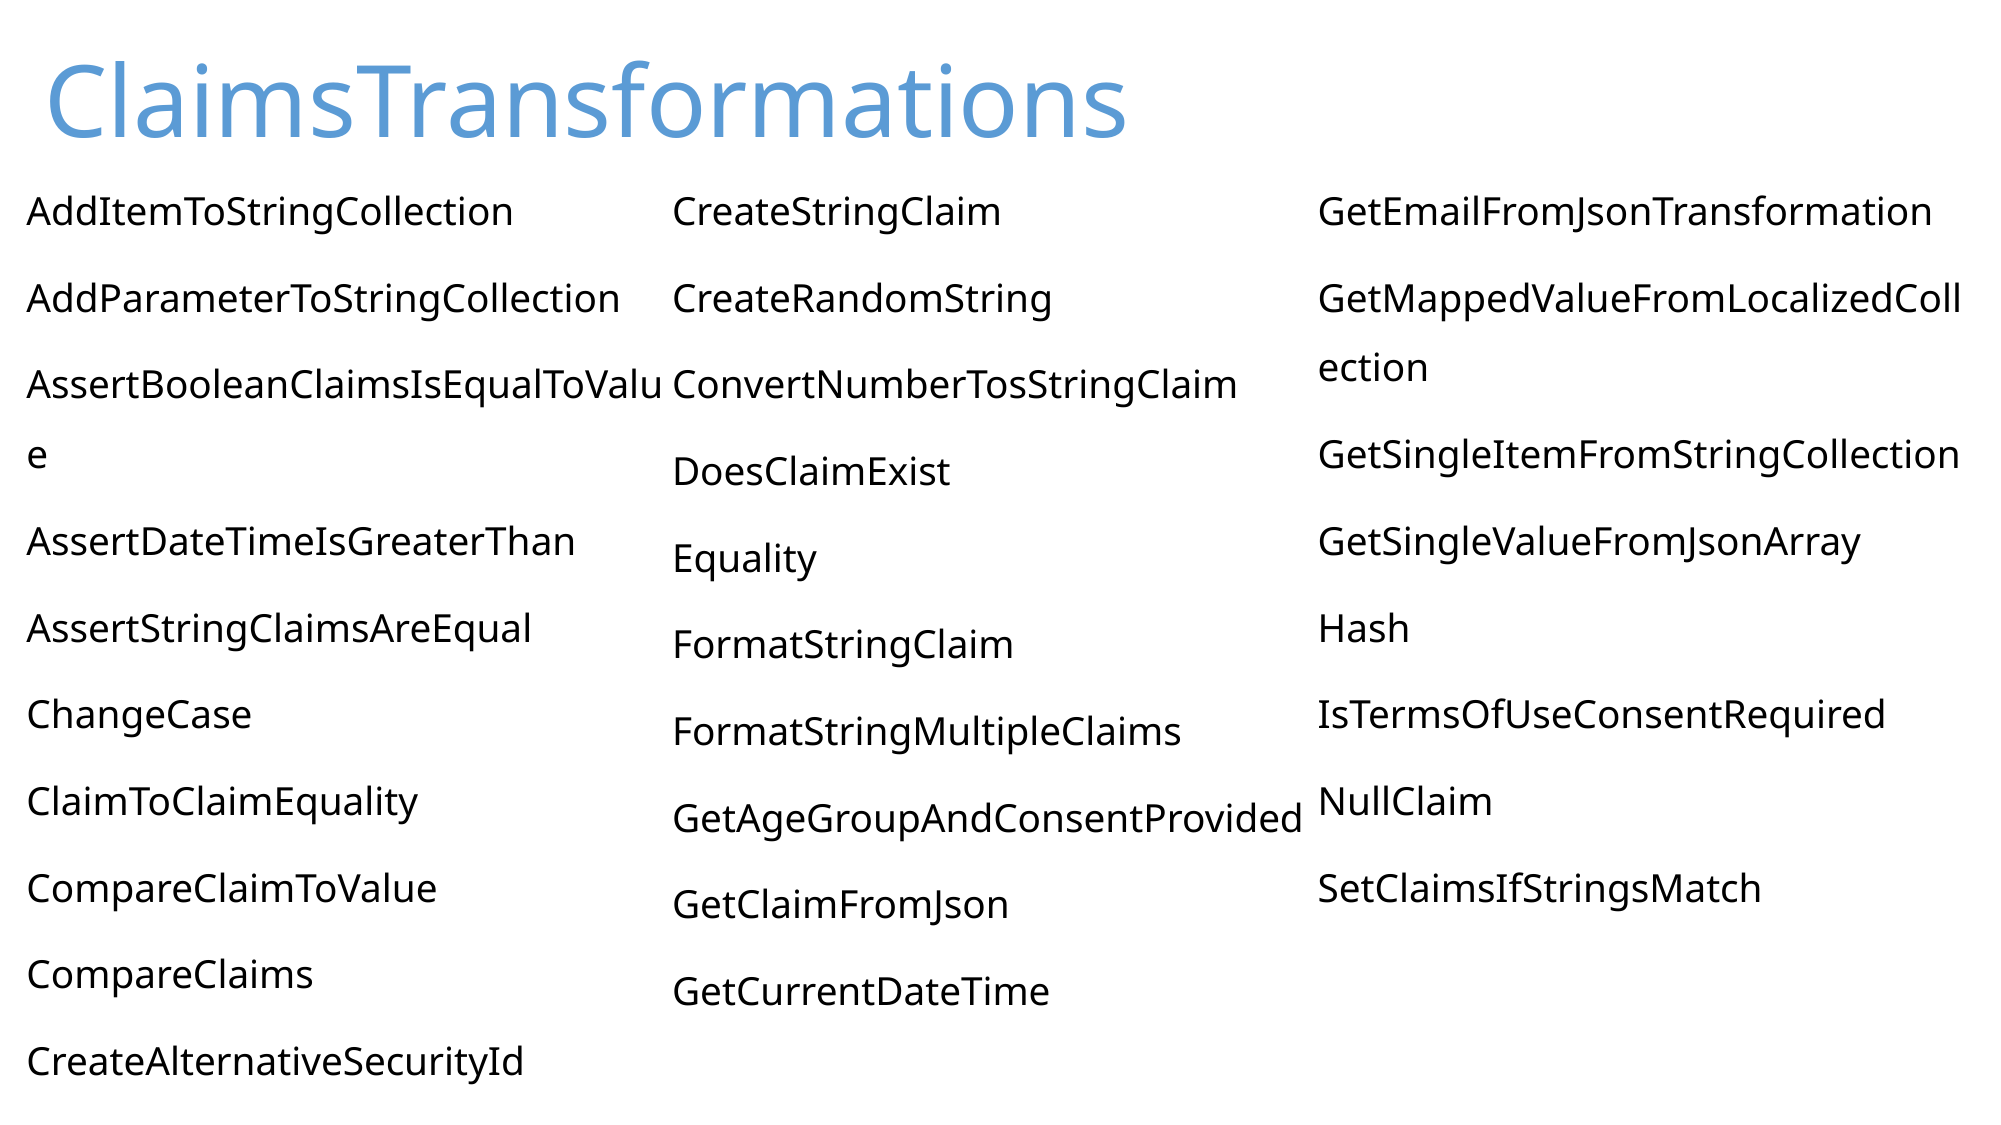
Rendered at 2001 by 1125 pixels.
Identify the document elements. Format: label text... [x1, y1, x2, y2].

list AddItemToStringCollection AddParameterToStringCollection AssertBooleanClaimsIsEqualToValue AssertDateTimeIsGreaterThan AssertStringClaimsAreEqual ChangeCase ClaimToClaimEquality CompareClaimToValue CompareClaims CreateAlternativeSecurityId CreateStringClaim CreateRandomString ConvertNumberTosStringClaim DoesClaimExist Equality FormatStringClaim FormatStringMultipleClaims GetAgeGroupAndConsentProvided GetClaimFromJson GetCurrentDateTime GetEmailFromJsonTransformation GetMappedValueFromLocalizedCollection GetSingleItemFromStringCollection GetSingleValueFromJsonArray Hash IsTermsOfUseConsentRequired NullClaim SetClaimsIfStringsMatch [11, 155, 1979, 1101]
title ClaimsTransformations [29, 29, 1979, 155]
